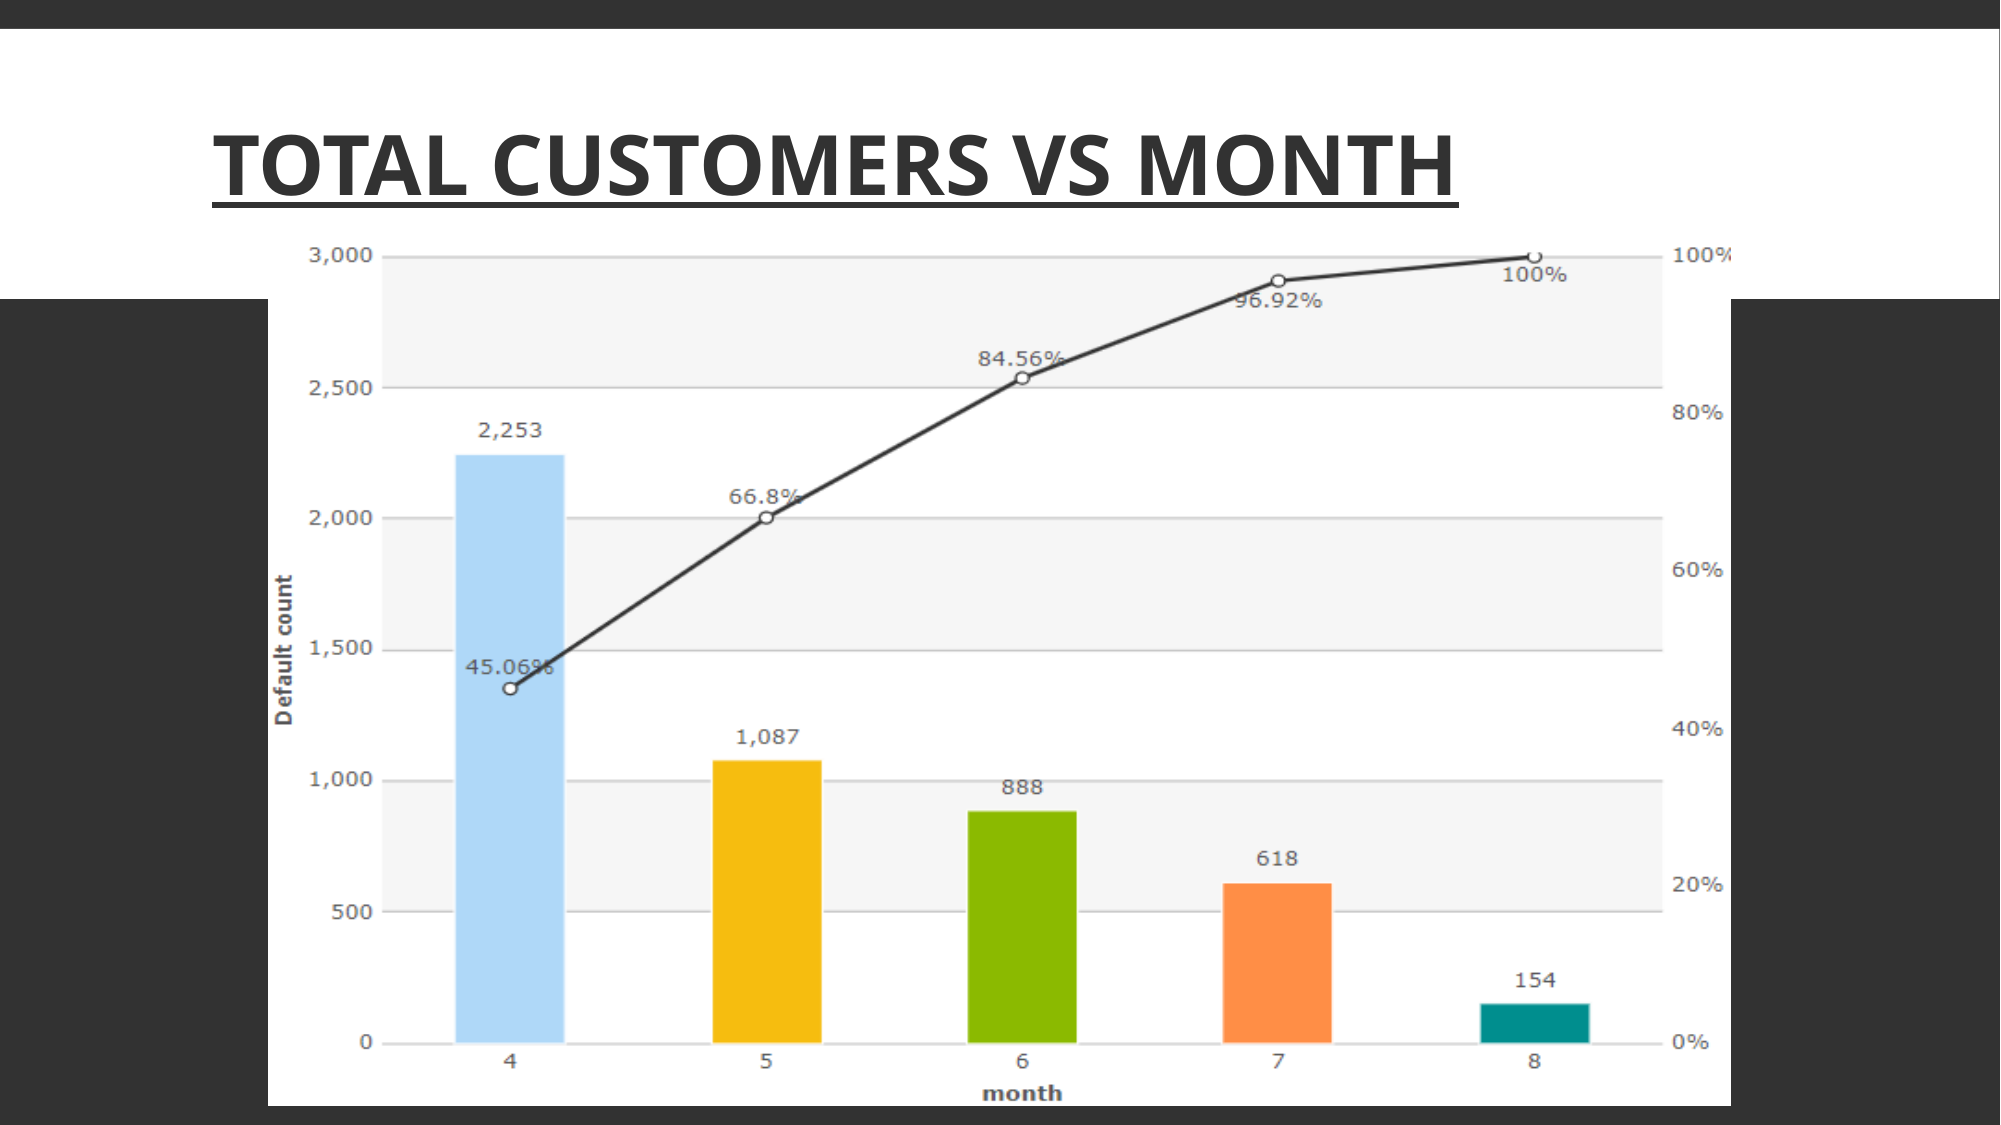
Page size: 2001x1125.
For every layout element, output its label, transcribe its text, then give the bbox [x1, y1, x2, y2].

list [268, 238, 1732, 1106]
title Total Customers Vs month [197, 46, 1803, 295]
